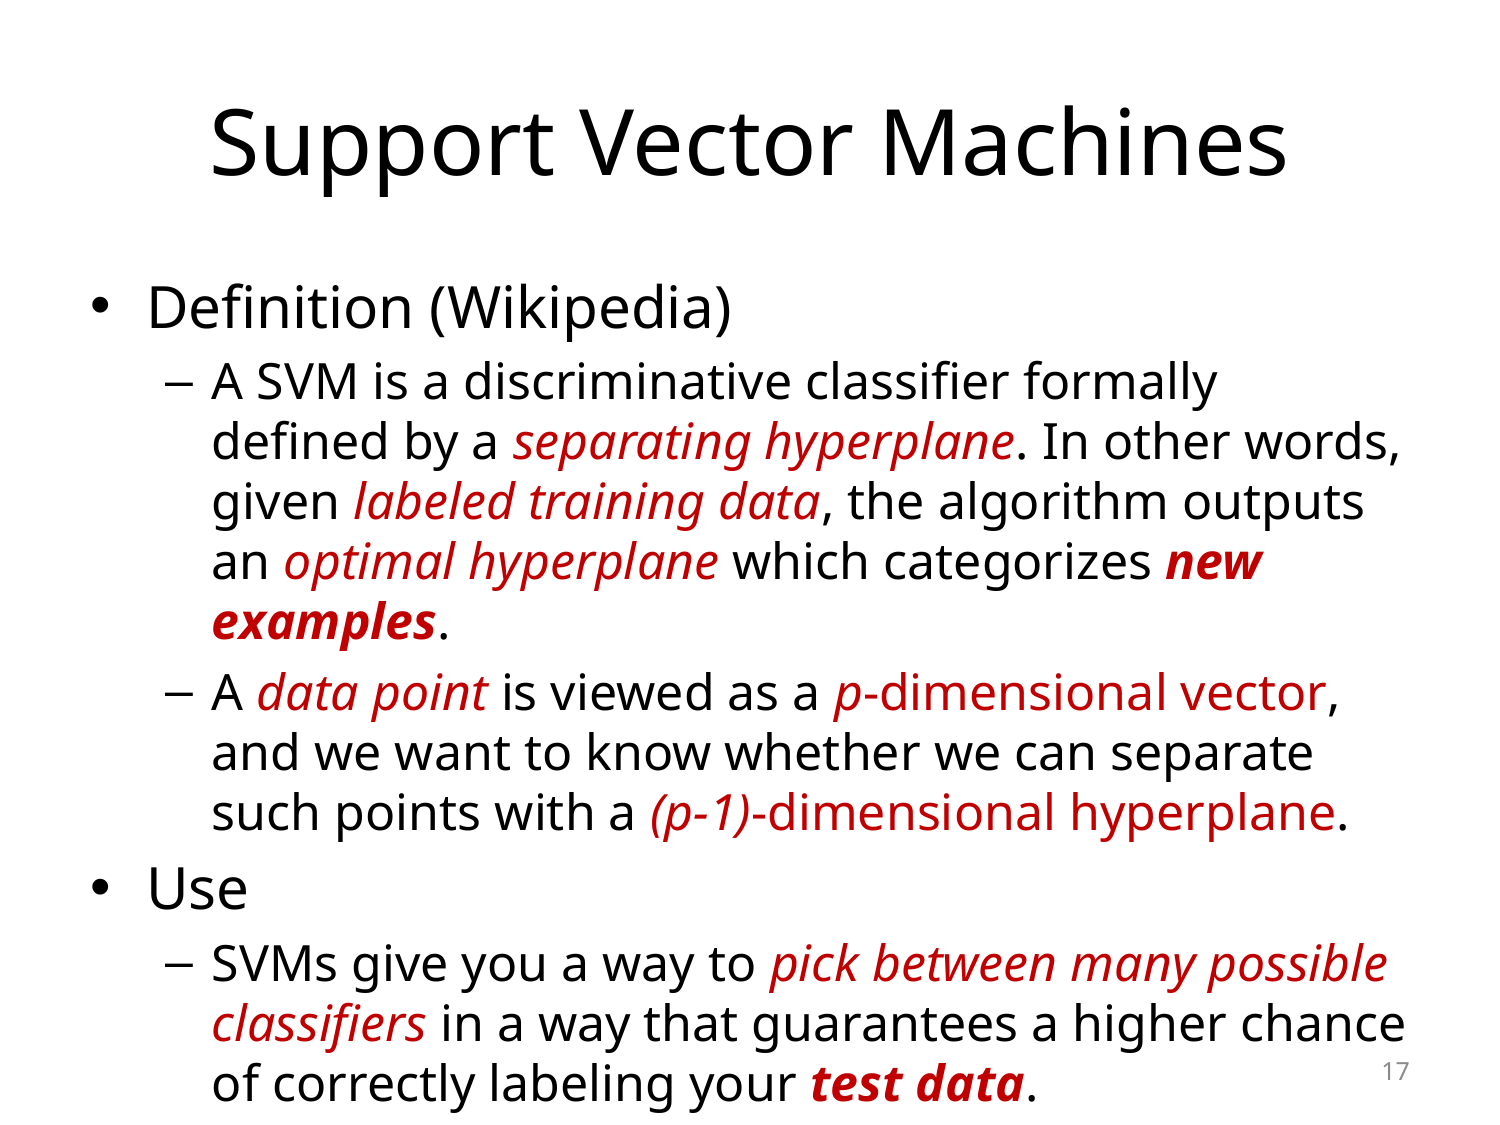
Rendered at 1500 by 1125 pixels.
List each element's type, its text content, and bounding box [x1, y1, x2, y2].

list Definition (Wikipedia) A SVM is a discriminative classifier formally defined by a separating hyperplane. In other words, given labeled training data, the algorithm outputs an optimal hyperplane which categorizes new examples. A data point is viewed as a p-dimensional vector, and we want to know whether we can separate such points with a (p-1)-dimensional hyperplane. Use SVMs give you a way to pick between many possible classifiers in a way that guarantees a higher chance of correctly labeling your test data. [75, 262, 1425, 1005]
title Support Vector Machines [75, 45, 1425, 233]
slide_number 17 [1074, 1042, 1425, 1103]
